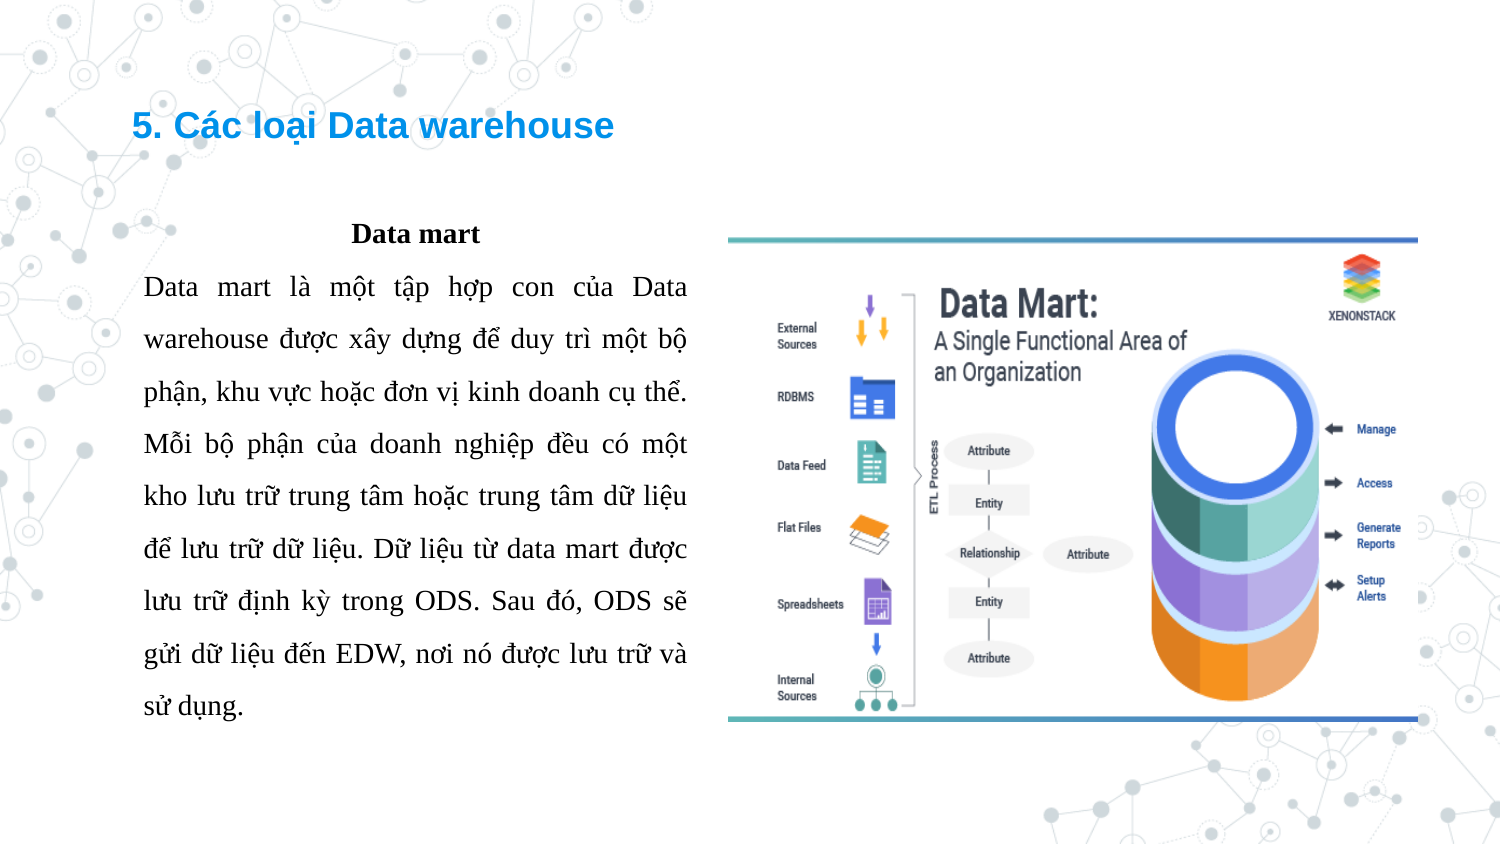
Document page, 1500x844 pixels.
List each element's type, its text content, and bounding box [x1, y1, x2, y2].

slide_number [1378, 779, 1469, 844]
picture [0, 0, 1500, 844]
text_box Data mart Data mart là một tập hợp con của Data warehouse được xây dựng để duy trì một bộ phận, khu vực hoặc đơn vị kinh doanh cụ thể. Mỗi bộ phận của doanh nghiệp đều có một kho lưu trữ trung tâm hoặc trung tâm dữ liệu để lưu trữ dữ liệu. Dữ liệu từ data mart được lưu trữ định kỳ trong ODS. Sau đó, ODS sẽ gửi dữ liệu đến EDW, nơi nó được lưu trữ và sử dụng. [128, 189, 703, 729]
text_box 5. Các loại Data warehouse [117, 93, 844, 154]
